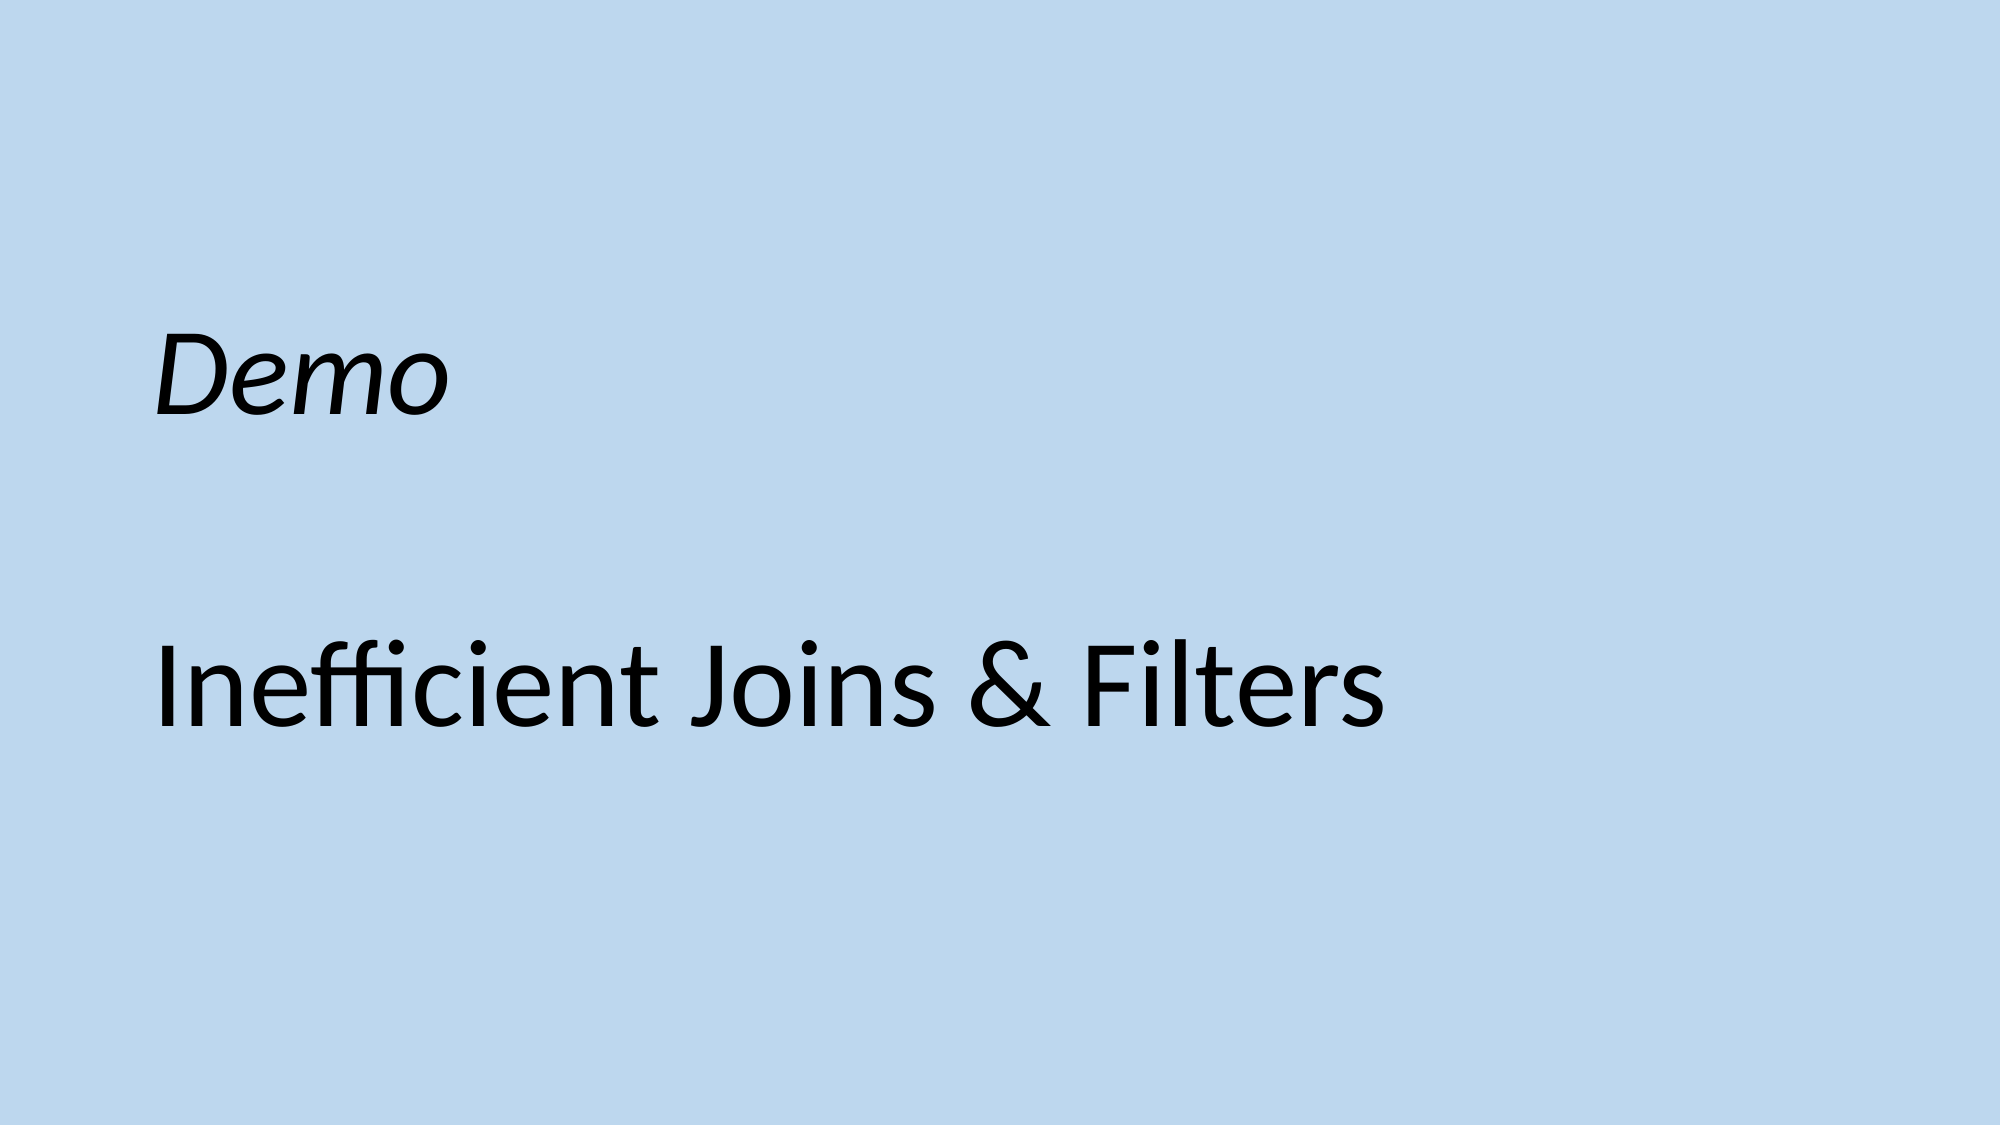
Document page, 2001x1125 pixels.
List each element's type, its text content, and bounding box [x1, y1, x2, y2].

list Demo Inefficient Joins & Filters [137, 299, 1863, 1014]
